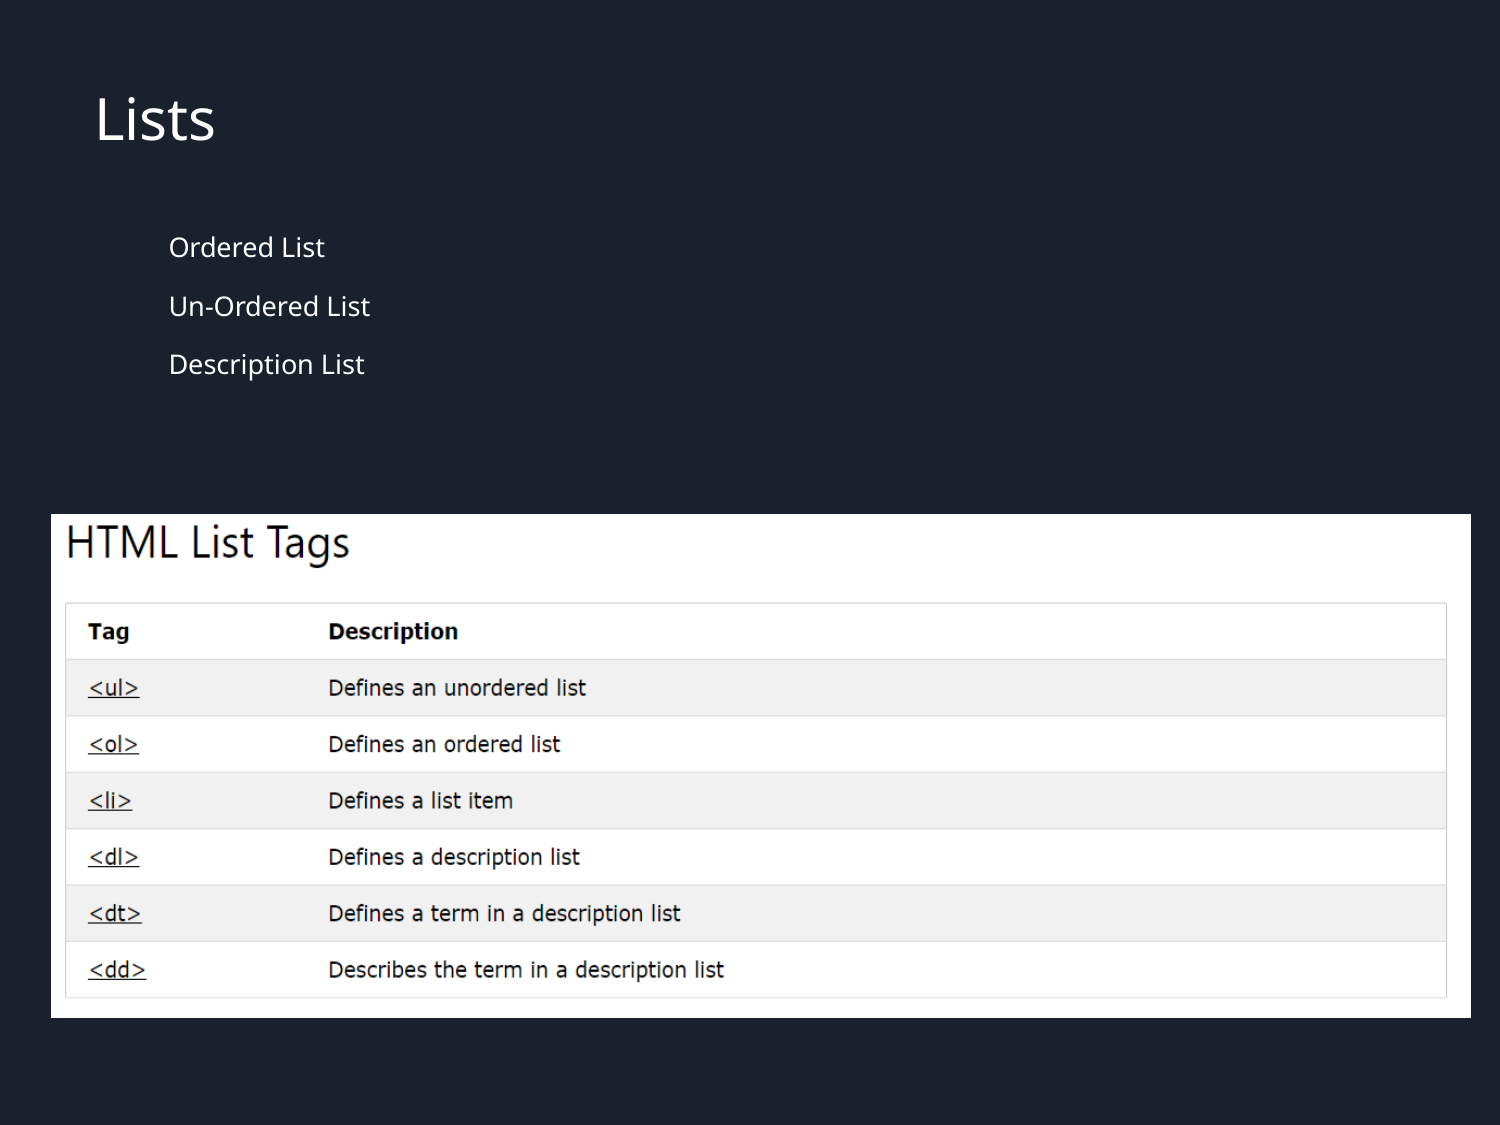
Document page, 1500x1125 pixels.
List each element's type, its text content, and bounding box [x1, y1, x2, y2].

title Lists [79, 74, 1237, 304]
picture [50, 514, 1471, 1018]
list Ordered List Un-Ordered List Description List [153, 218, 1255, 496]
